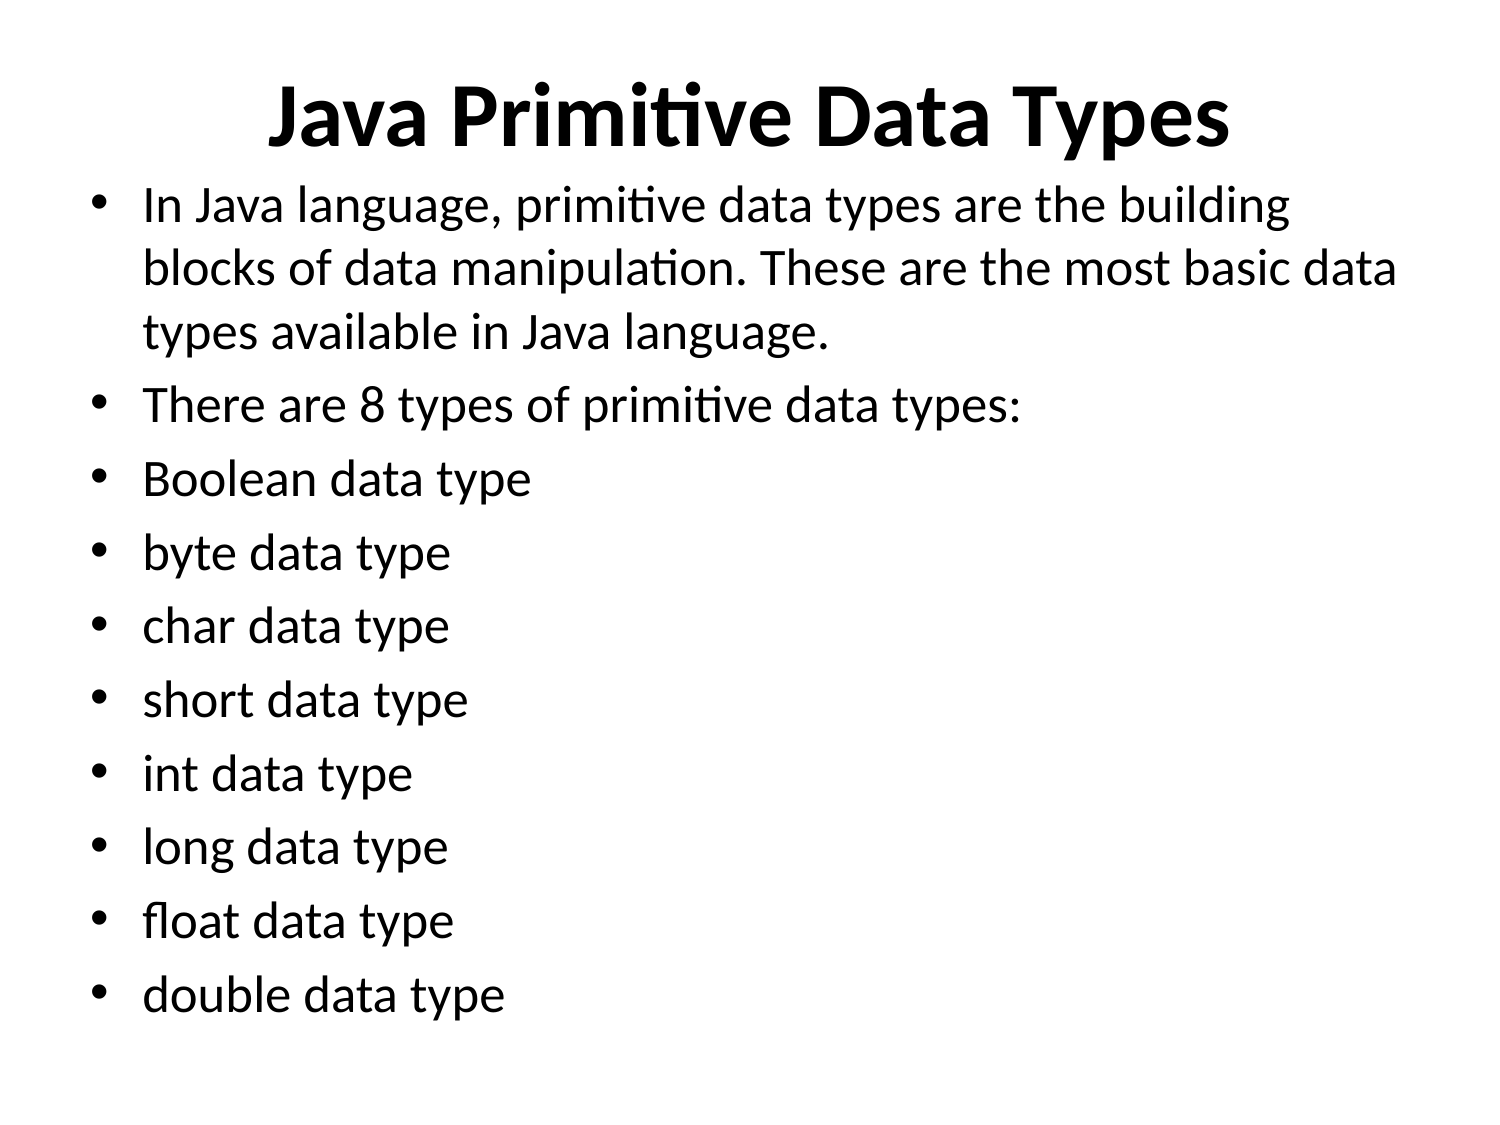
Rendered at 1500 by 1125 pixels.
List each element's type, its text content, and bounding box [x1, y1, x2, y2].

title Java Primitive Data Types [75, 45, 1425, 162]
list In Java language, primitive data types are the building blocks of data manipulation. These are the most basic data types available in Java language. There are 8 types of primitive data types: Boolean data type byte data type char data type short data type int data type long data type float data type double data type [75, 162, 1425, 1038]
